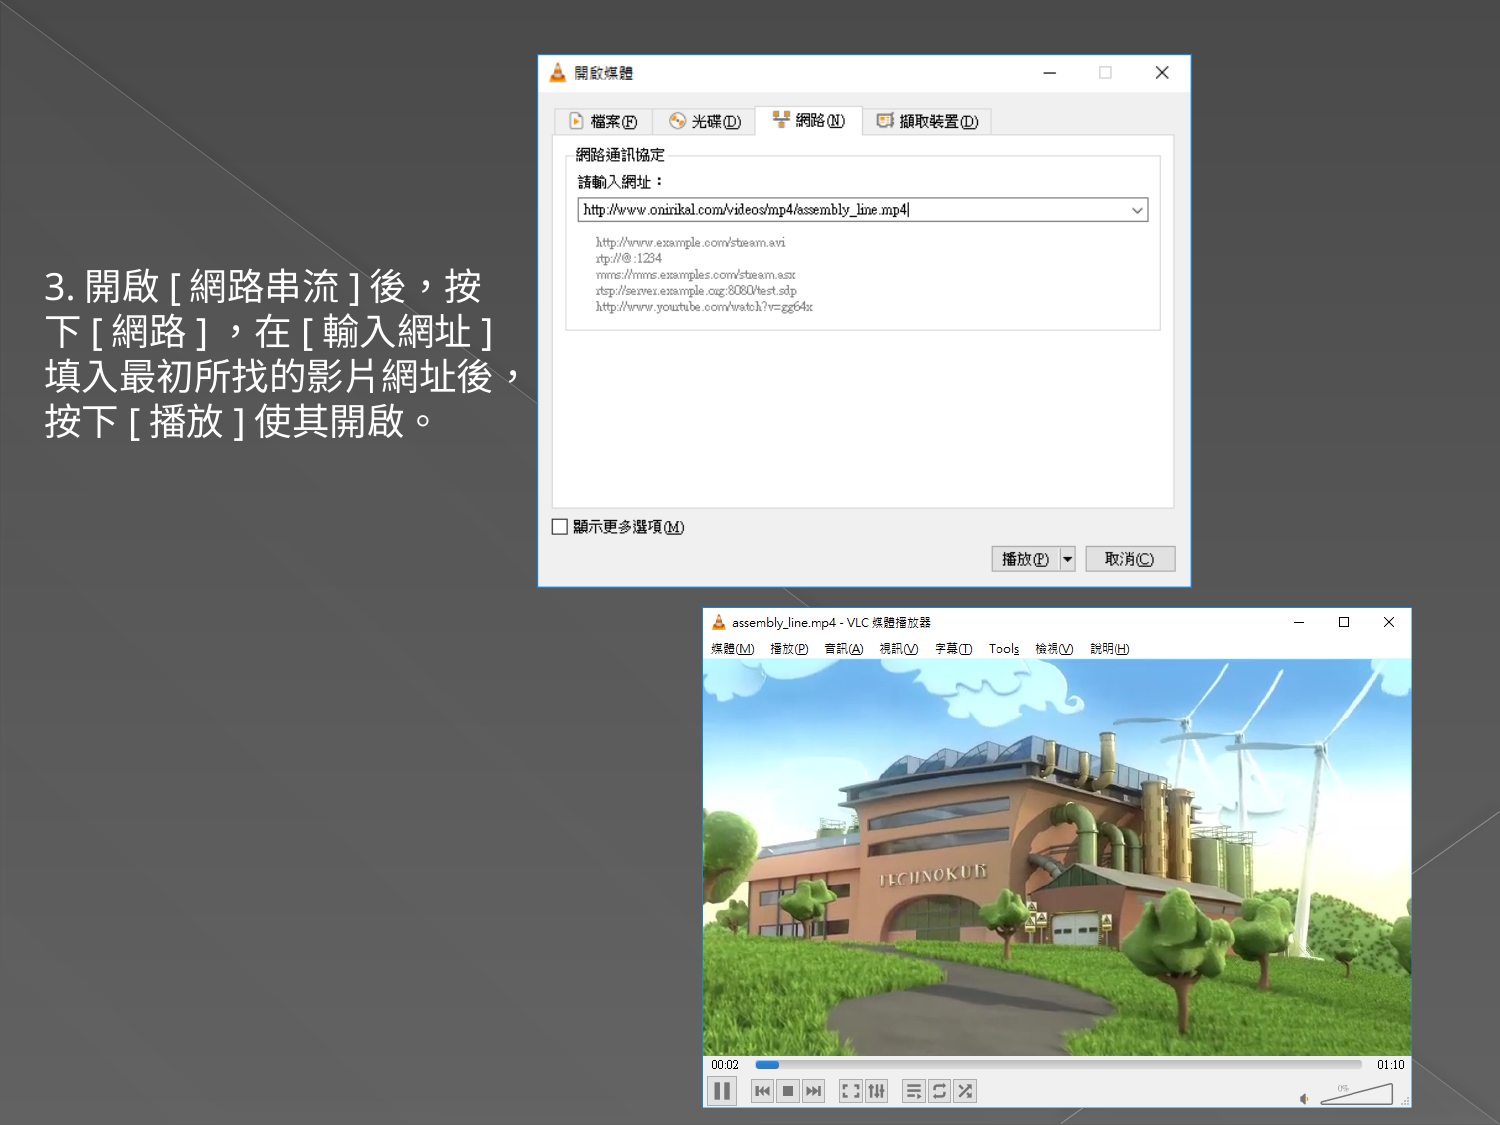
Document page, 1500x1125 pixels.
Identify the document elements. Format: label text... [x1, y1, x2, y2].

picture [702, 606, 1412, 1109]
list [537, 54, 1192, 588]
text_box 3.開啟[網路串流]後，按下[網路]，在[輸入網址]填入最初所找的影片網址後，按下[播放]使其開啟。 [29, 255, 526, 451]
